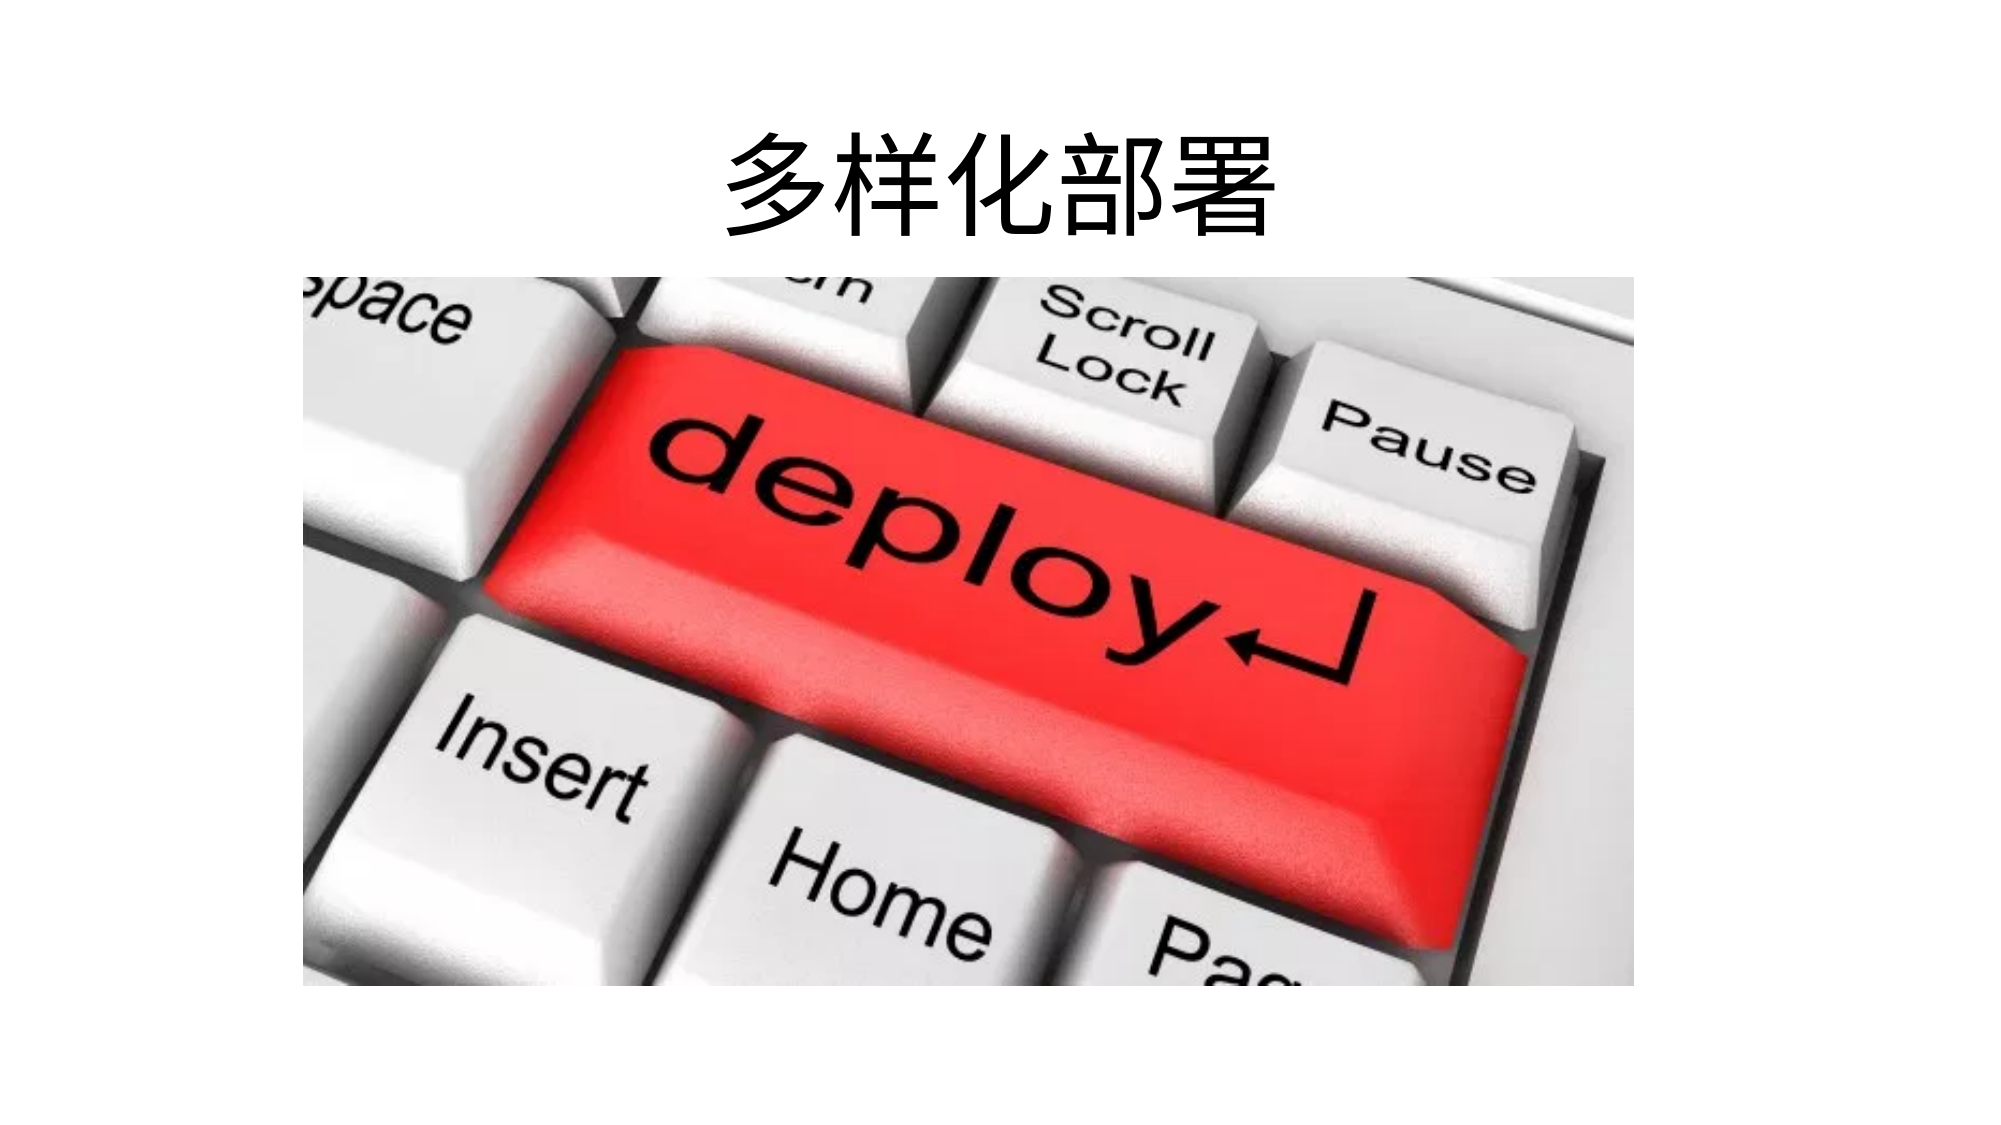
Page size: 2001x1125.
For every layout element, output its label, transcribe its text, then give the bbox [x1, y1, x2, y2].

title 多样化部署 [137, 59, 1863, 278]
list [303, 277, 1634, 986]
